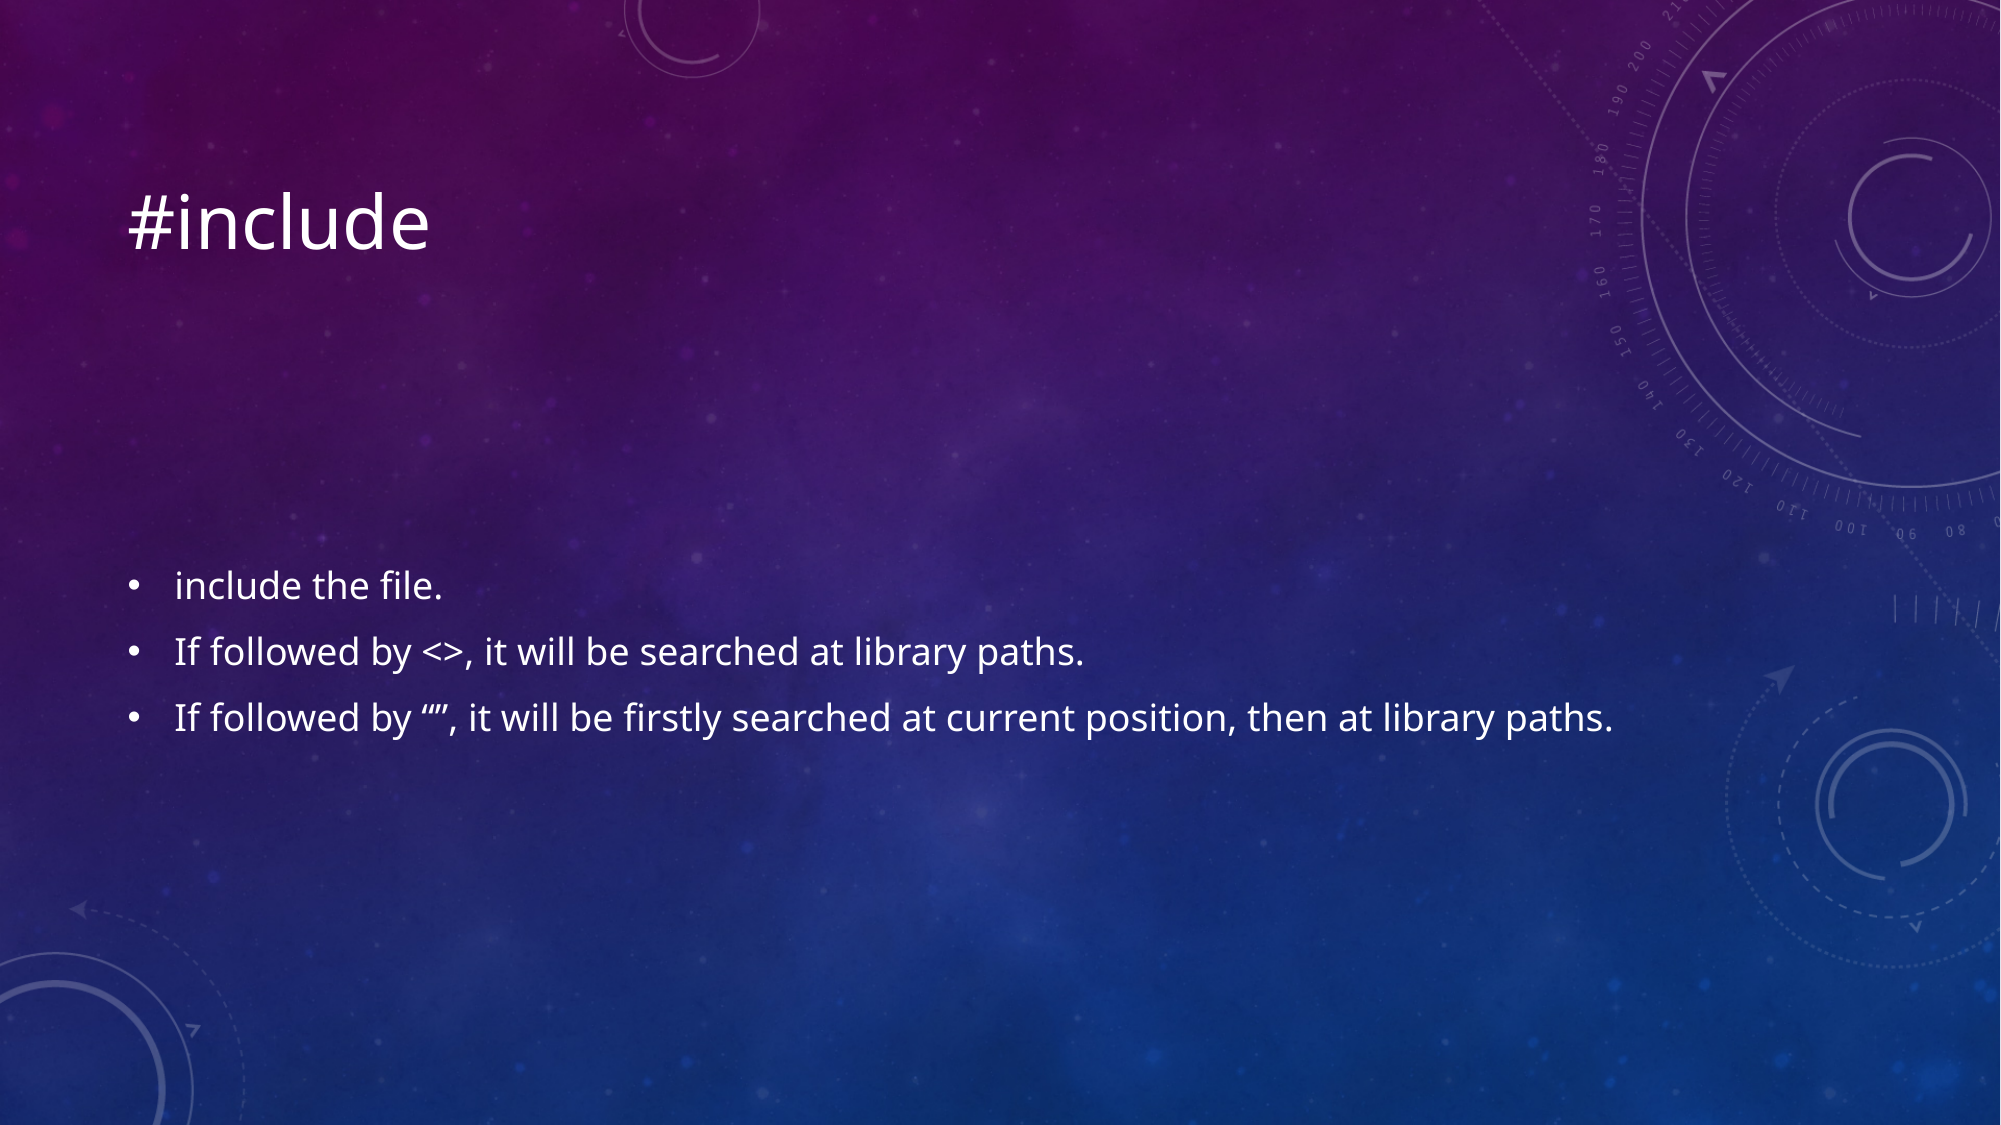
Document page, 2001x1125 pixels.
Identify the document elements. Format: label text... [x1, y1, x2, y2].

list include the file. If followed by <>, it will be searched at library paths. If followed by “”, it will be firstly searched at current position, then at library paths. [112, 351, 1775, 950]
picture [0, 0, 2001, 1125]
title #include [112, 99, 1775, 339]
